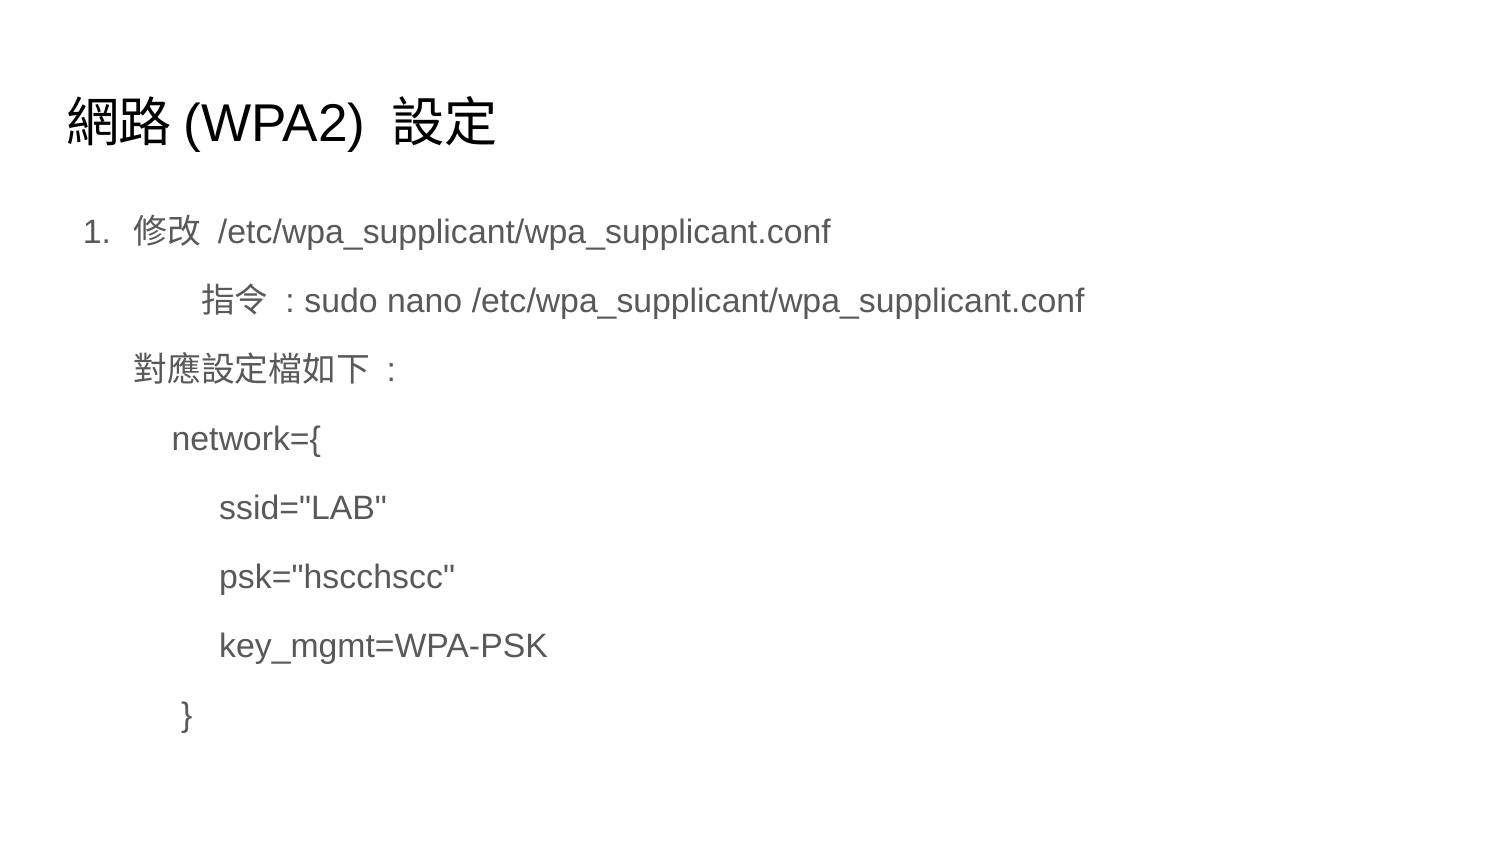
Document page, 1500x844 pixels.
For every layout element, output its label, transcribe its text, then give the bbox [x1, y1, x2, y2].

title 網路(WPA2) 設定 [51, 72, 1449, 167]
list 修改 /etc/wpa_supplicant/wpa_supplicant.conf 指令 : sudo nano /etc/wpa_supplicant/wpa_supplicant.conf 對應設定檔如下 : network={ ssid="LAB" psk="hscchscc" key_mgmt=WPA-PSK } [51, 189, 1449, 750]
